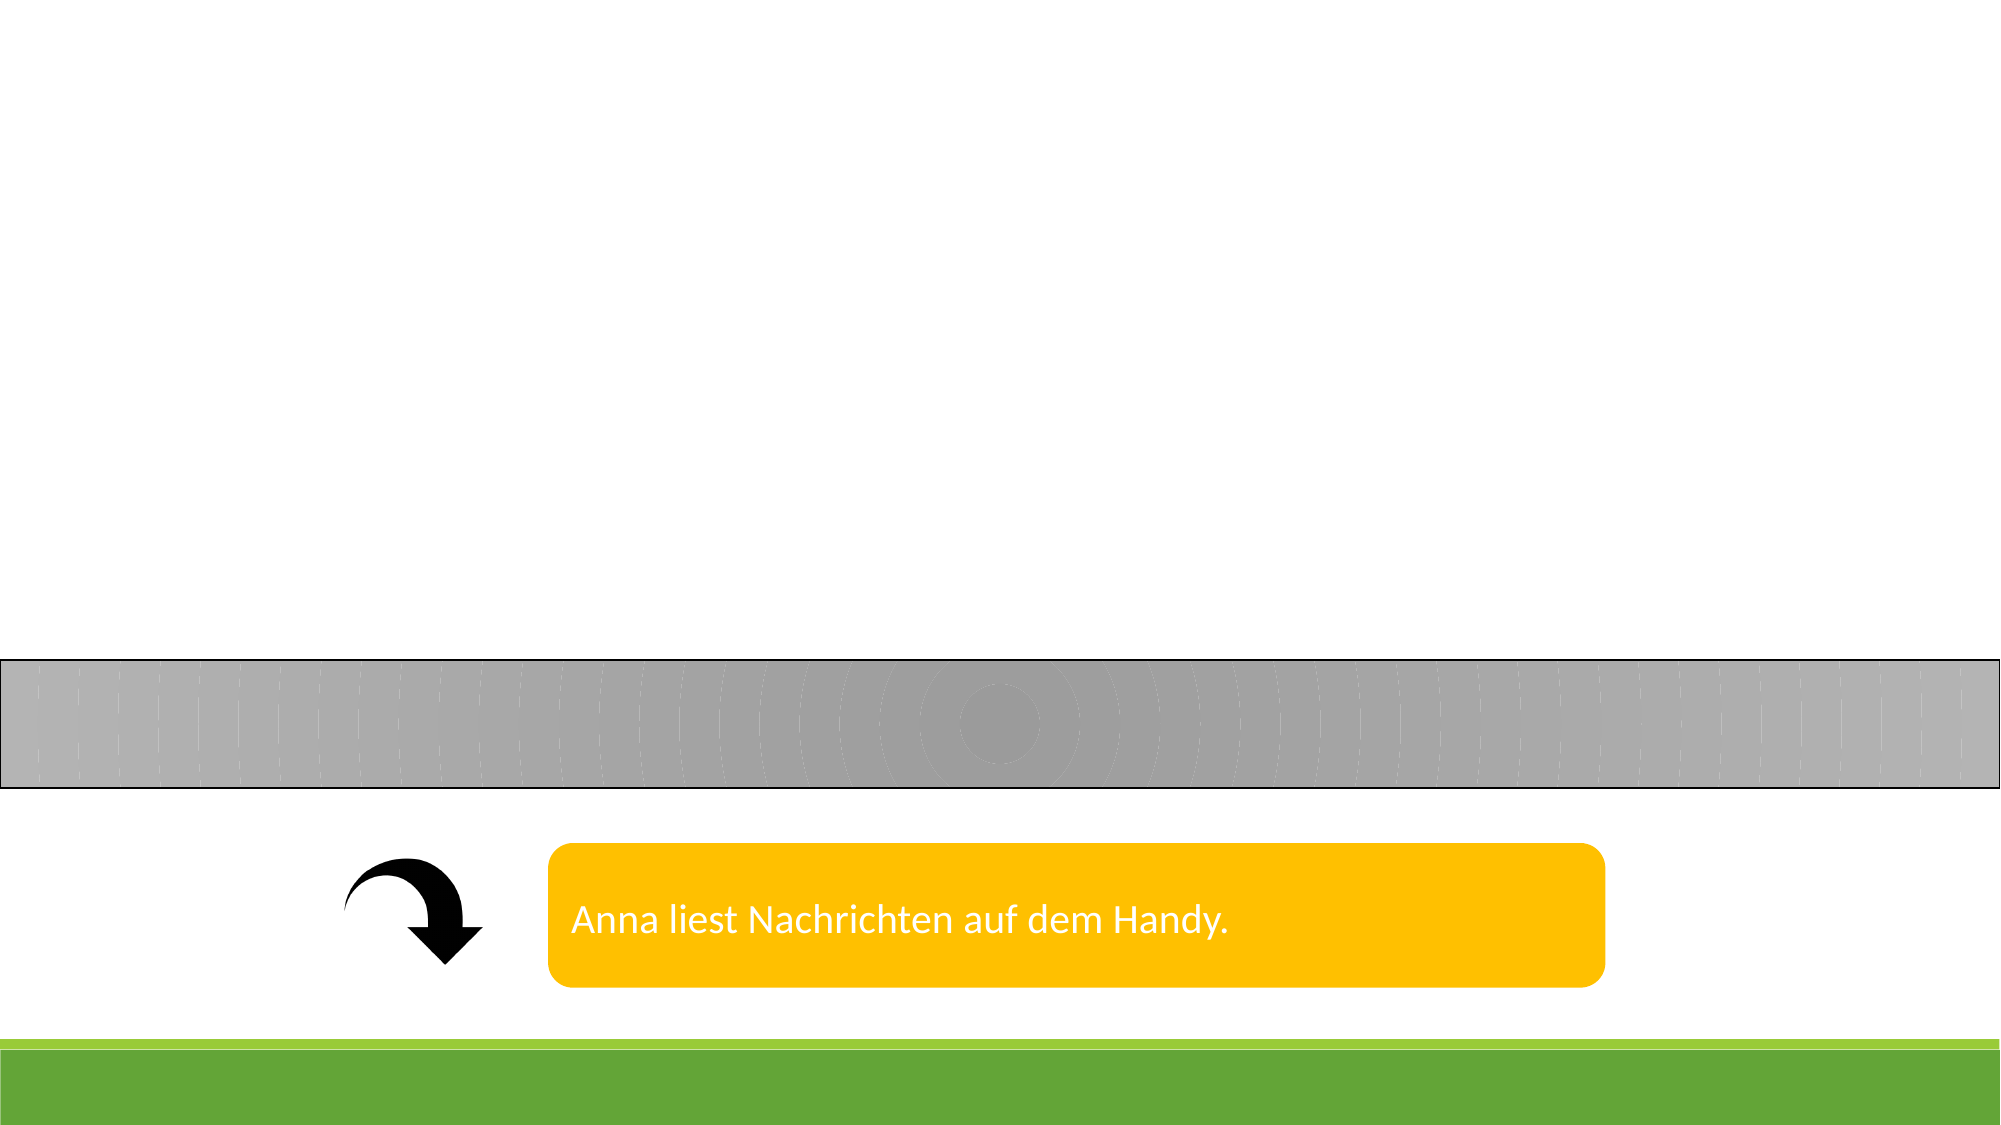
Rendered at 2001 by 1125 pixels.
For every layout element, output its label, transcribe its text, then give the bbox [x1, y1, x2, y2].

text_box Anna liest Nachrichten auf dem Handy. [548, 843, 1606, 988]
text_box [0, 659, 2000, 789]
picture [337, 835, 489, 987]
